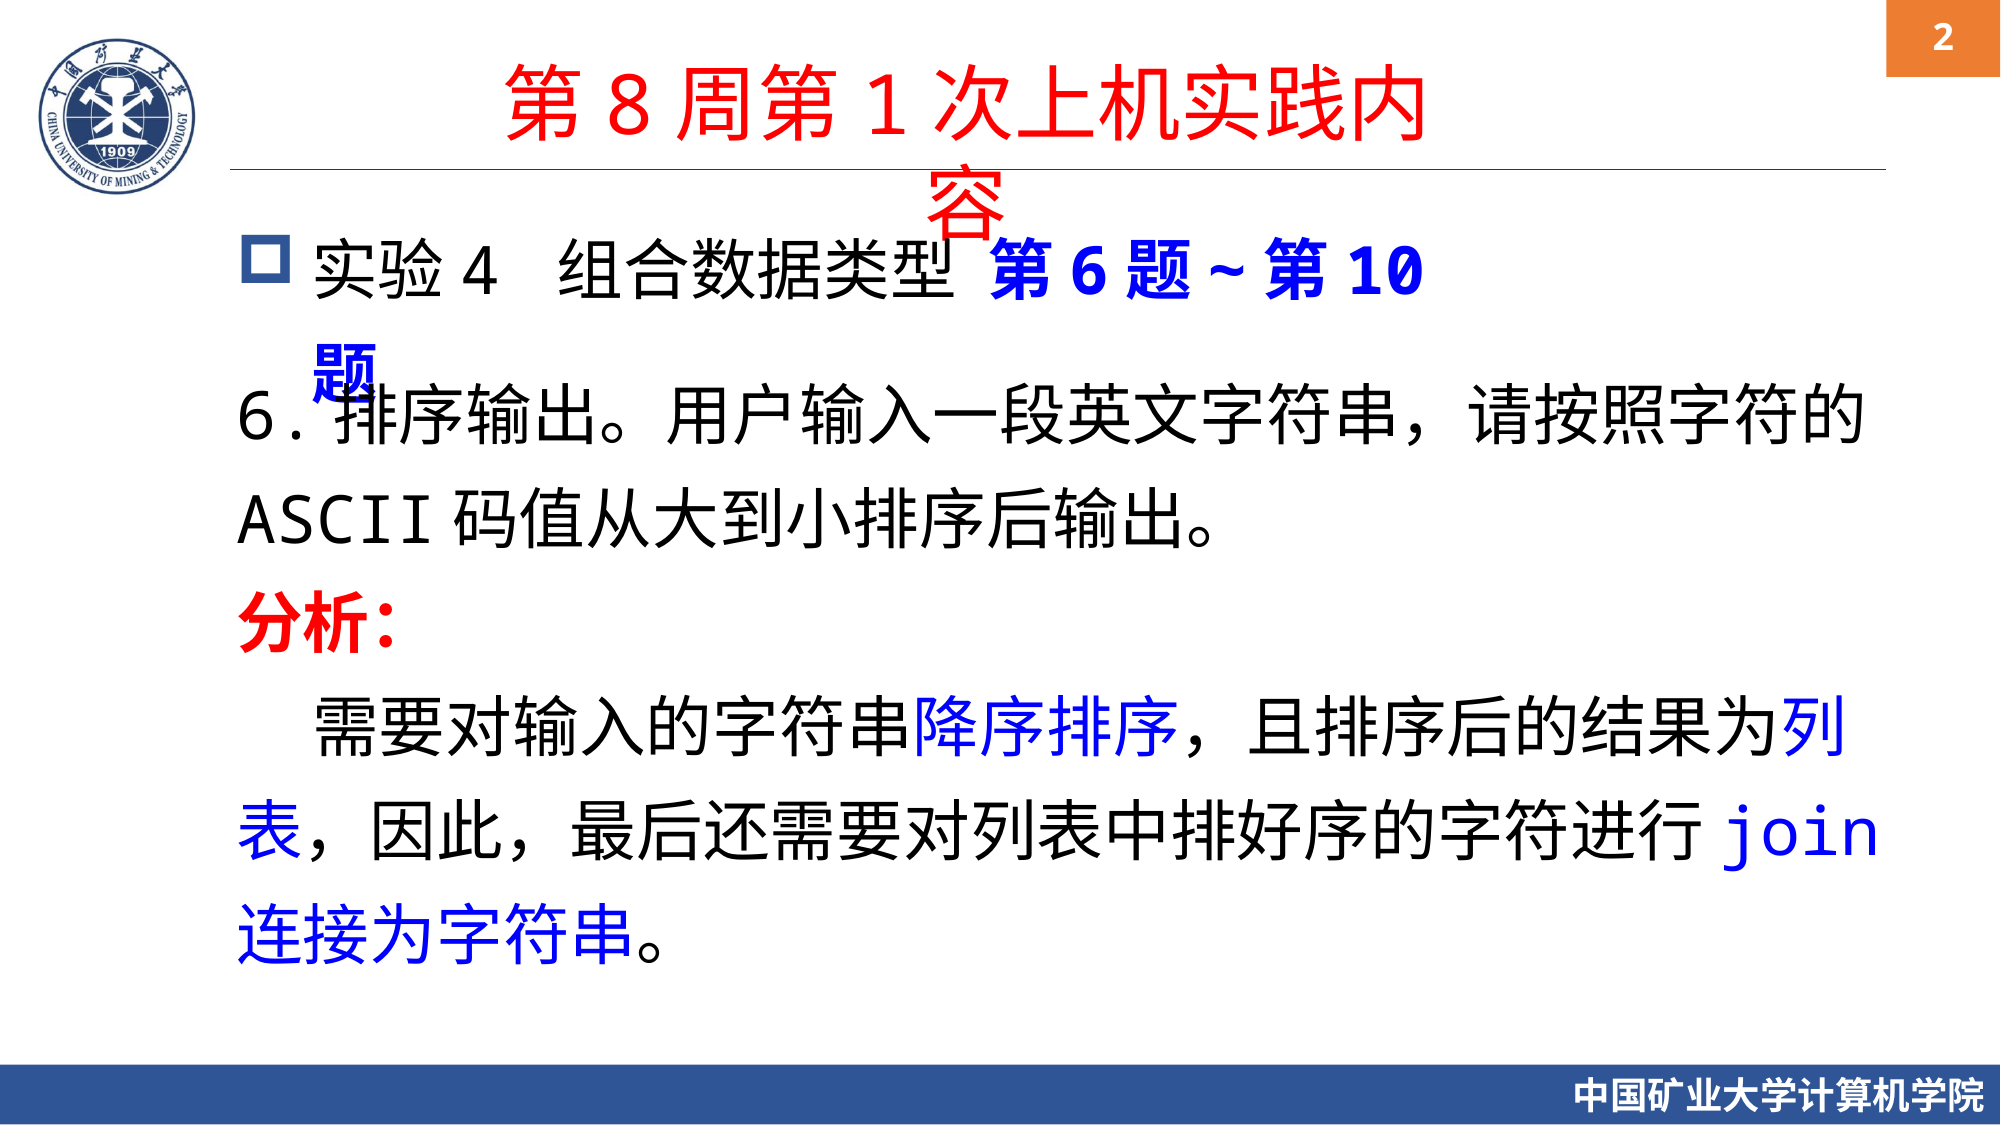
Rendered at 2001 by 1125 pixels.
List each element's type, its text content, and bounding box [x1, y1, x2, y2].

text_box 实验4 组合数据类型 第6题~第10题 [221, 196, 1492, 341]
text_box 6.排序输出。用户输入一段英文字符串，请按照字符的ASCII码值从大到小排序后输出。 分析： 需要对输入的字符串降序排序，且排序后的结果为列表，因此，最后还需要对列表中排好序的字符进行join连接为字符串。 [221, 341, 1916, 980]
text_box 第8周第1次上机实践内容 [454, 43, 1478, 196]
picture [35, 37, 198, 196]
